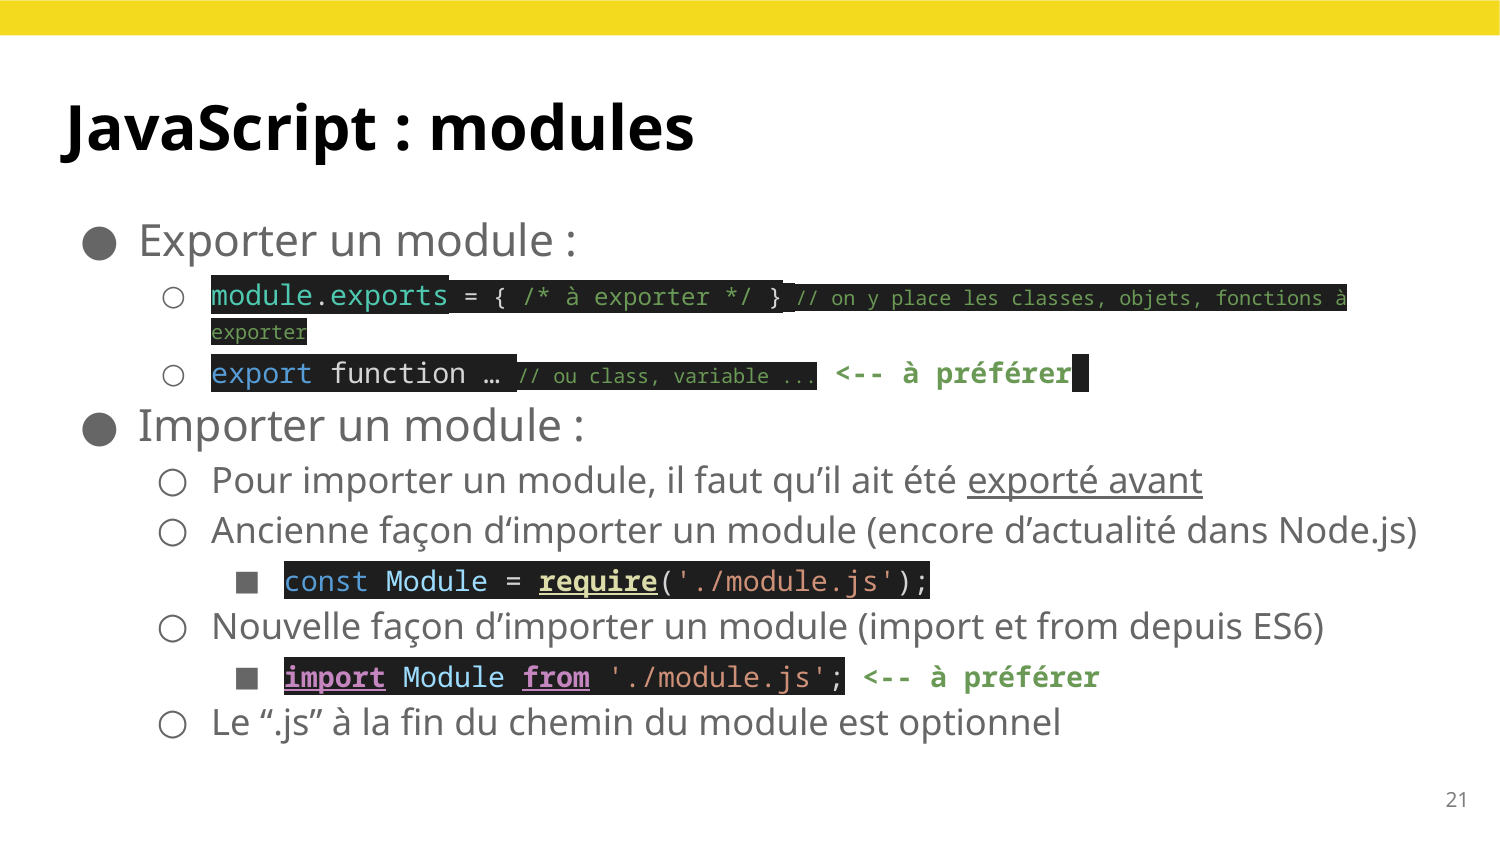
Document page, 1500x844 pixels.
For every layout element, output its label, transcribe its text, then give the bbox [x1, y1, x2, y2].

text_box Exporter un module : module.exports = { /* à exporter */ } // on y place les classes, objets, fonctions à exporter export function … // ou class, variable ... <-- à préférer Importer un module : Pour importer un module, il faut qu’il ait été exporté avant Ancienne façon d‘importer un module (encore d’actualité dans Node.js) const Module = require('./module.js'); Nouvelle façon d’importer un module (import et from depuis ES6) import Module from './module.js'; <-- à préférer Le “.js” à la fin du chemin du module est optionnel [51, 189, 1435, 777]
text_box 21 [1393, 769, 1484, 834]
text_box JavaScript : modules [51, 72, 1031, 175]
